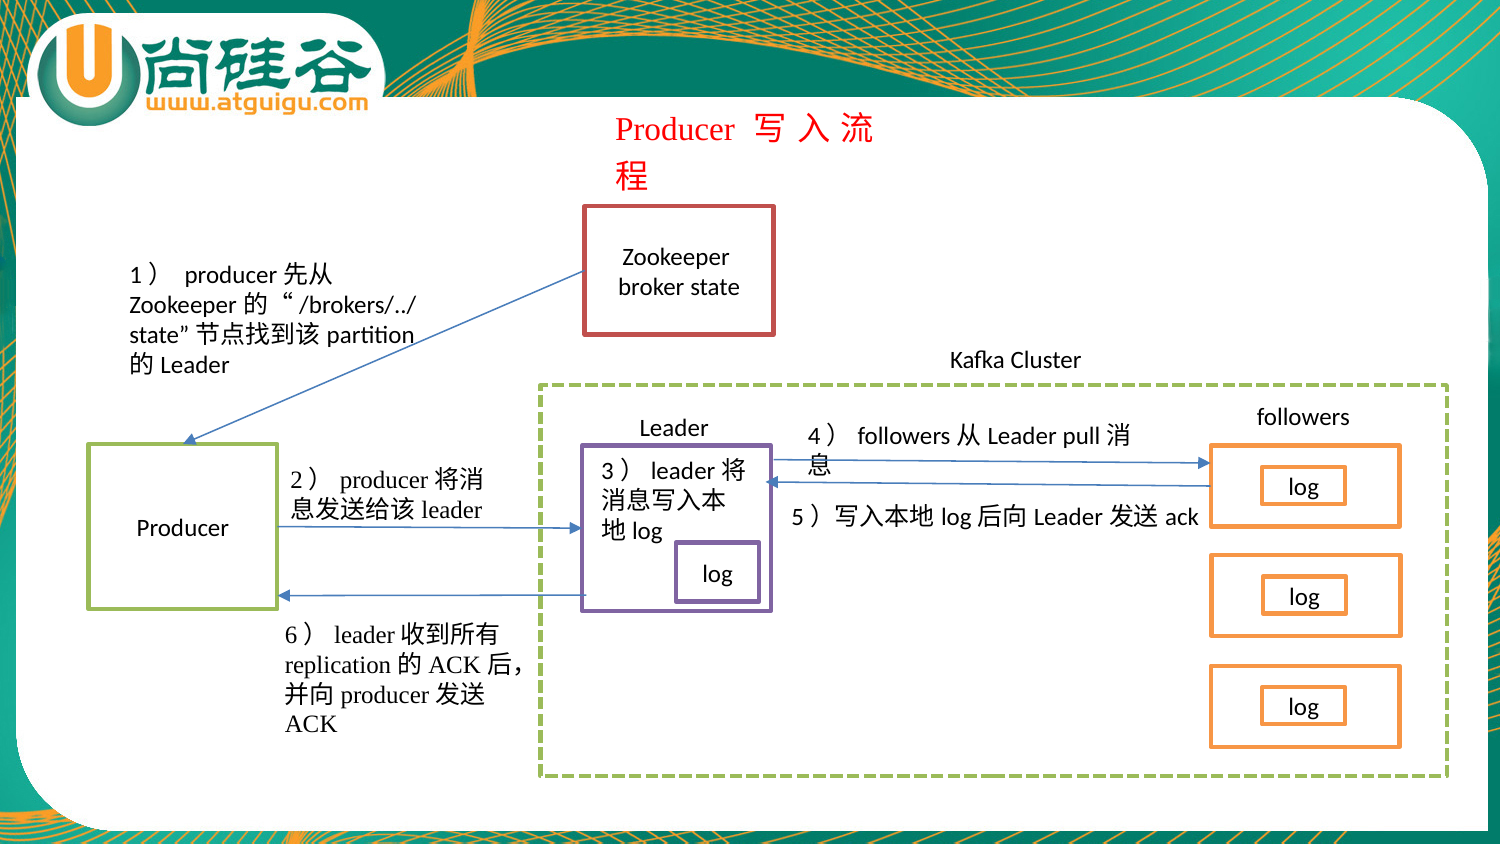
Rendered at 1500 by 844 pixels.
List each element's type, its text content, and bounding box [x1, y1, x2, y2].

text_box Kafka Cluster [935, 336, 1097, 381]
text_box 1） producer先从Zookeeper的“/brokers/../state”节点找到该partition的Leader [114, 250, 441, 386]
text_box 6）leader收到所有replication的ACK后，并向producer发送ACK [269, 610, 540, 746]
picture [0, 0, 1500, 844]
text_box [765, 481, 1211, 487]
text_box Producer写入流程 [600, 92, 889, 203]
text_box Zookeeper broker state [582, 204, 776, 337]
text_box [773, 459, 1211, 464]
text_box Producer [86, 442, 279, 611]
text_box [538, 383, 1449, 778]
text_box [182, 270, 585, 445]
text_box 2）producer将消息发送给该leader [275, 456, 520, 527]
